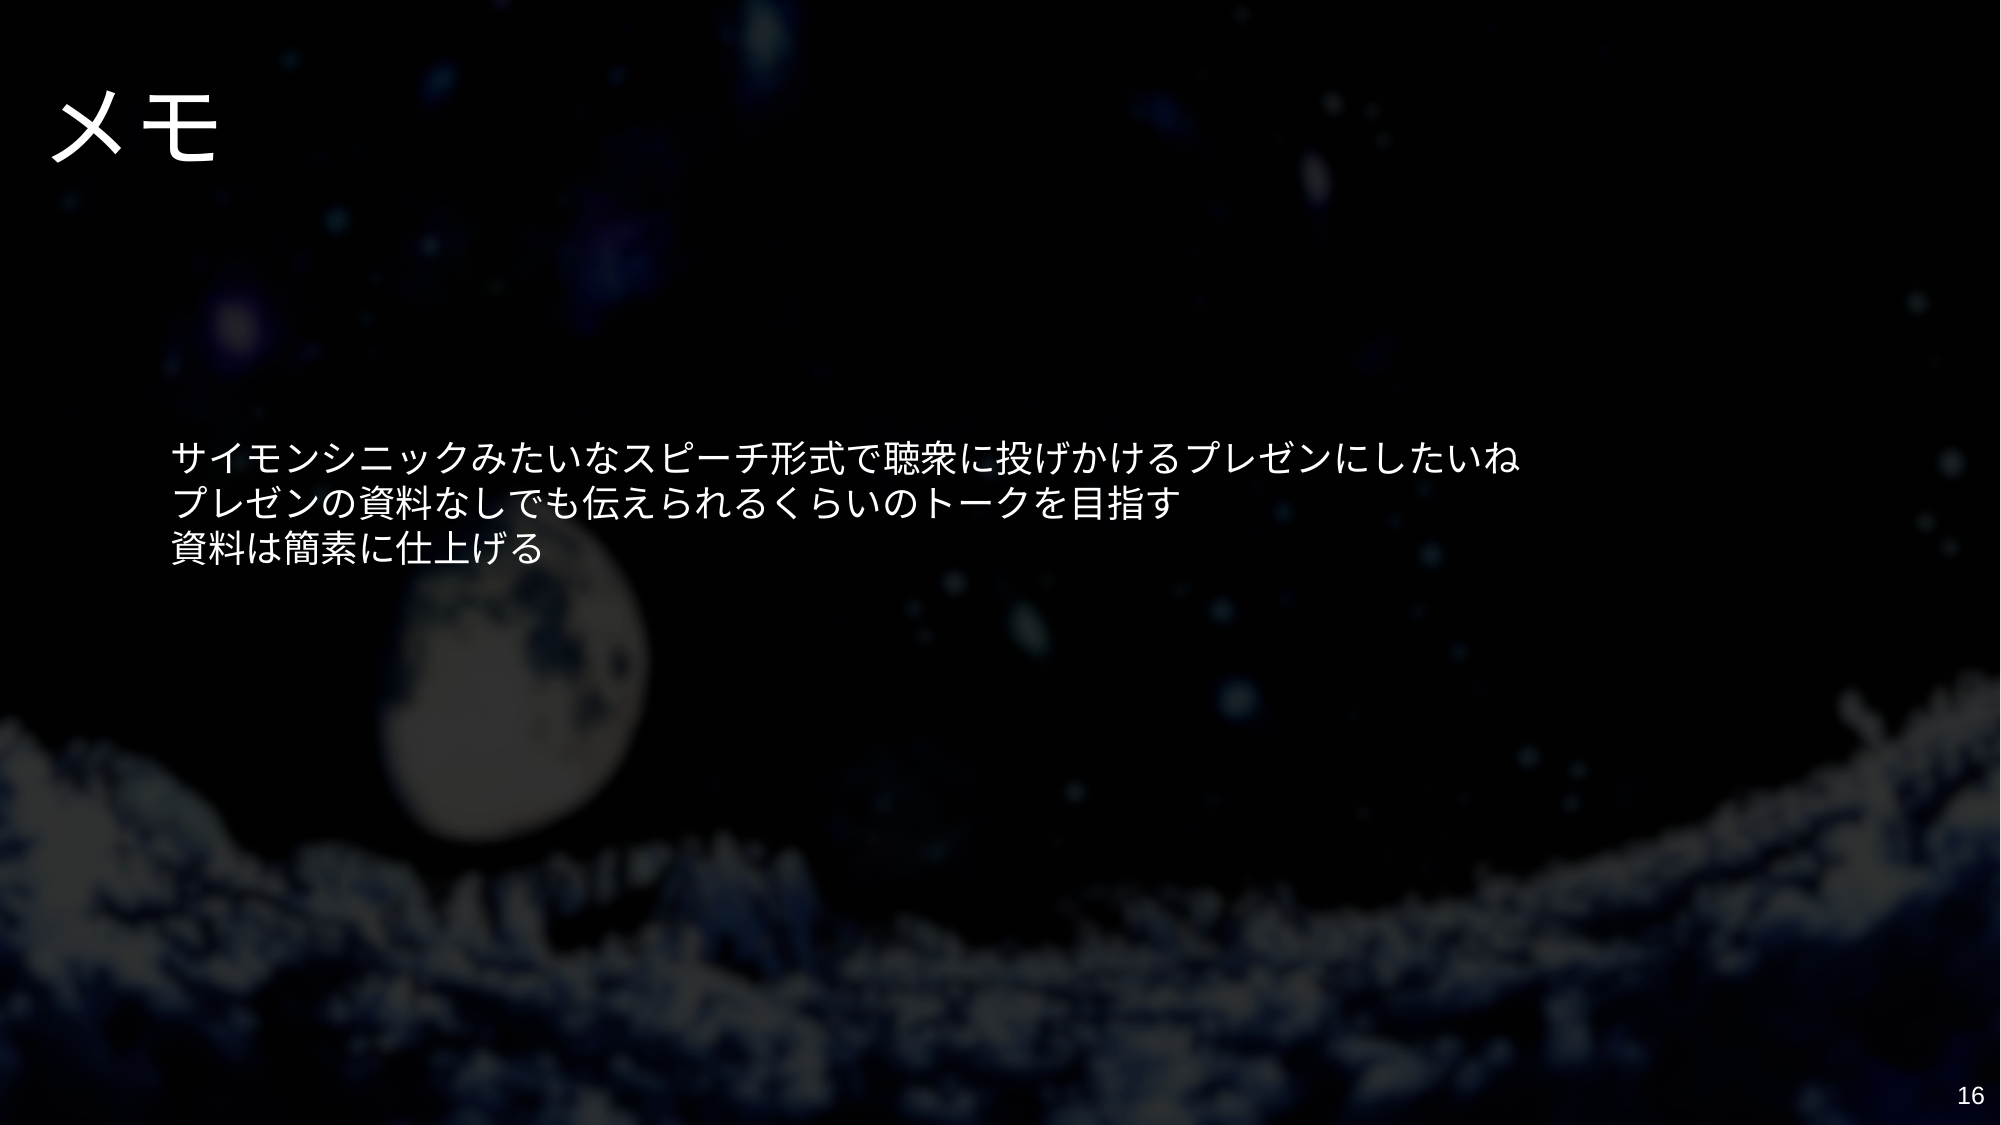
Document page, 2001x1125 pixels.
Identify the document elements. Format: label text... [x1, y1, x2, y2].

picture [0, 0, 2001, 1125]
text_box サイモンシニックみたいなスピーチ形式で聴衆に投げかけるプレゼンにしたいね プレゼンの資料なしでも伝えられるくらいのトークを目指す 資料は簡素に仕上げる [155, 427, 1536, 578]
slide_number 16 [1550, 1065, 2000, 1125]
title メモ [26, 22, 1983, 240]
